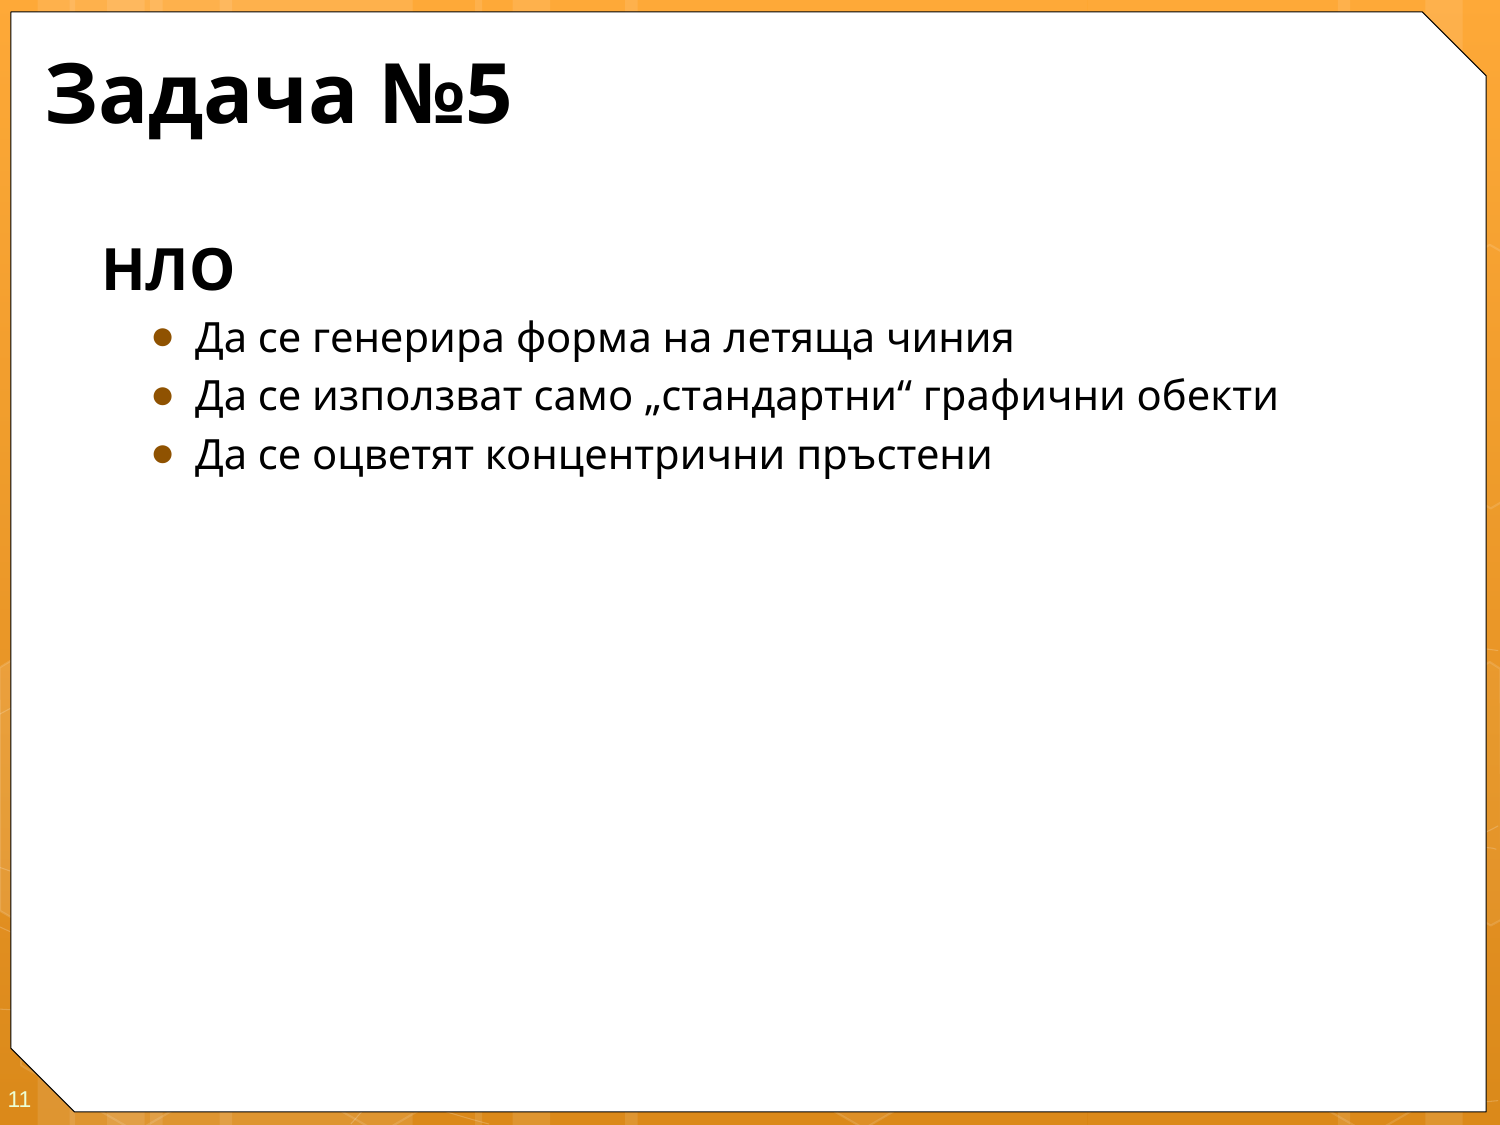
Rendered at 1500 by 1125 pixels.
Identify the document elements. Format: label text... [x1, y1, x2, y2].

title Задача №5 [29, 37, 1450, 144]
list НЛО Да се генерира форма на летяща чиния Да се използват само „стандартни“ графични обекти Да се оцветят концентрични пръстени [75, 224, 1488, 1113]
